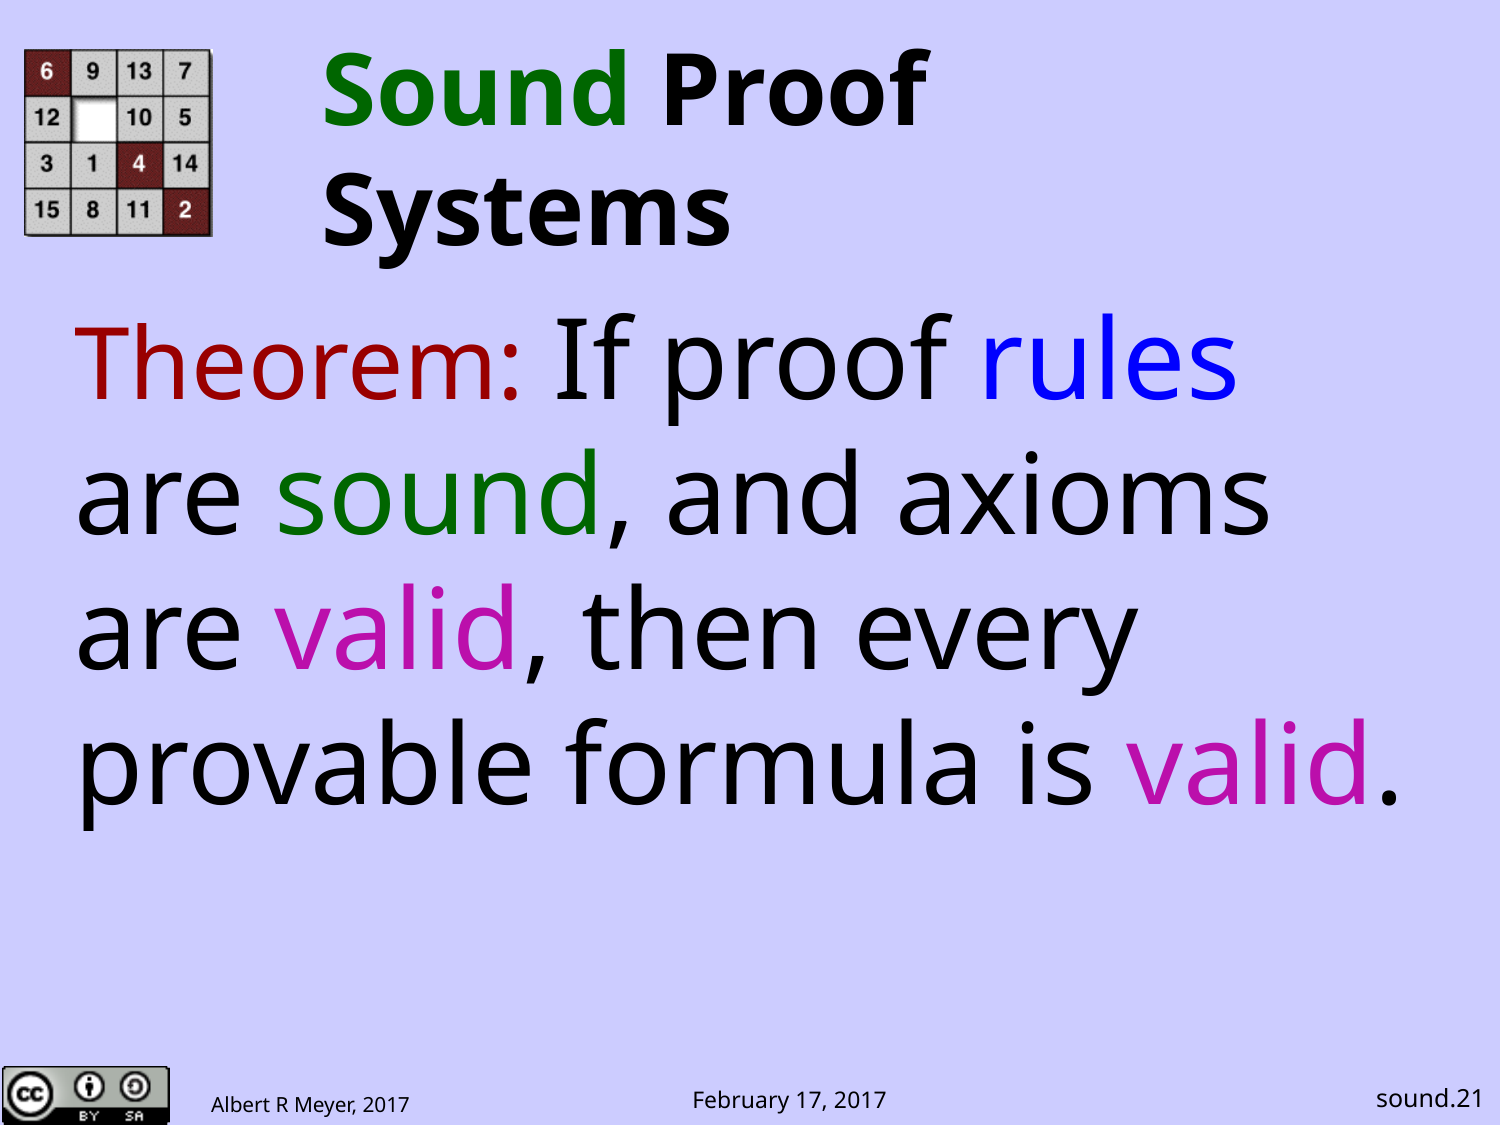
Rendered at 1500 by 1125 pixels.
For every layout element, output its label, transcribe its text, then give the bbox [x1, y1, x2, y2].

picture [2, 1066, 170, 1125]
text_box Theorem: If proof rules are sound, and axioms are valid, then every provable formula is valid. [59, 280, 1441, 835]
slide_number sound.21 [1355, 1074, 1500, 1121]
title Sound Proof Systems [305, 41, 1368, 250]
picture [24, 49, 213, 237]
